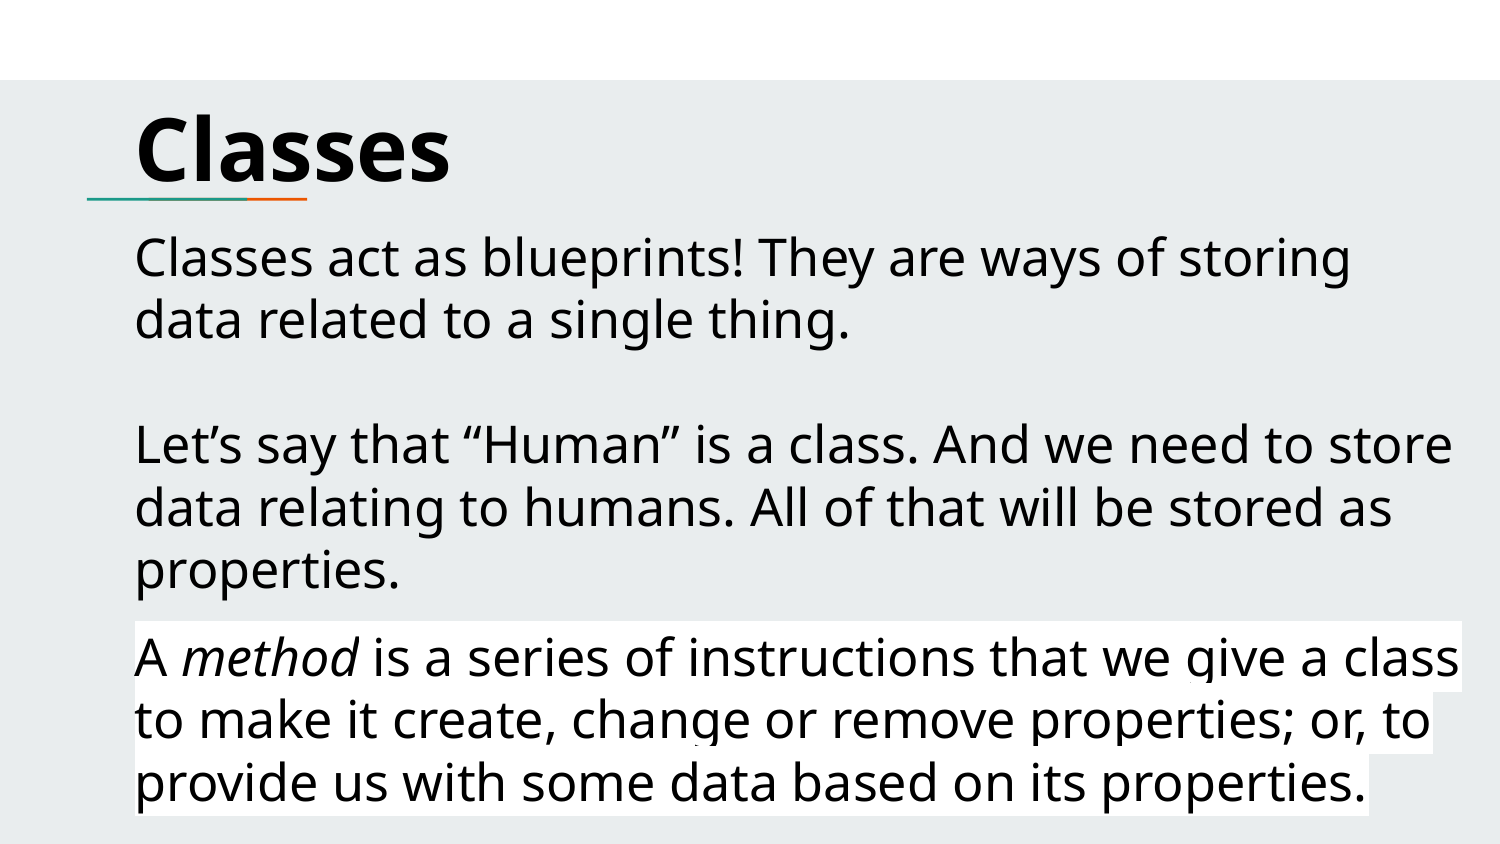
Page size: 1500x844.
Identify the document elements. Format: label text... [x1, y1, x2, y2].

title Classes Classes act as blueprints! They are ways of storing data related to a single thing. Let’s say that “Human” is a class. And we need to store data relating to humans. All of that will be stored as properties. A method is a series of instructions that we give a class to make it create, change or remove properties; or, to provide us with some data based on its properties. [119, 79, 1487, 568]
